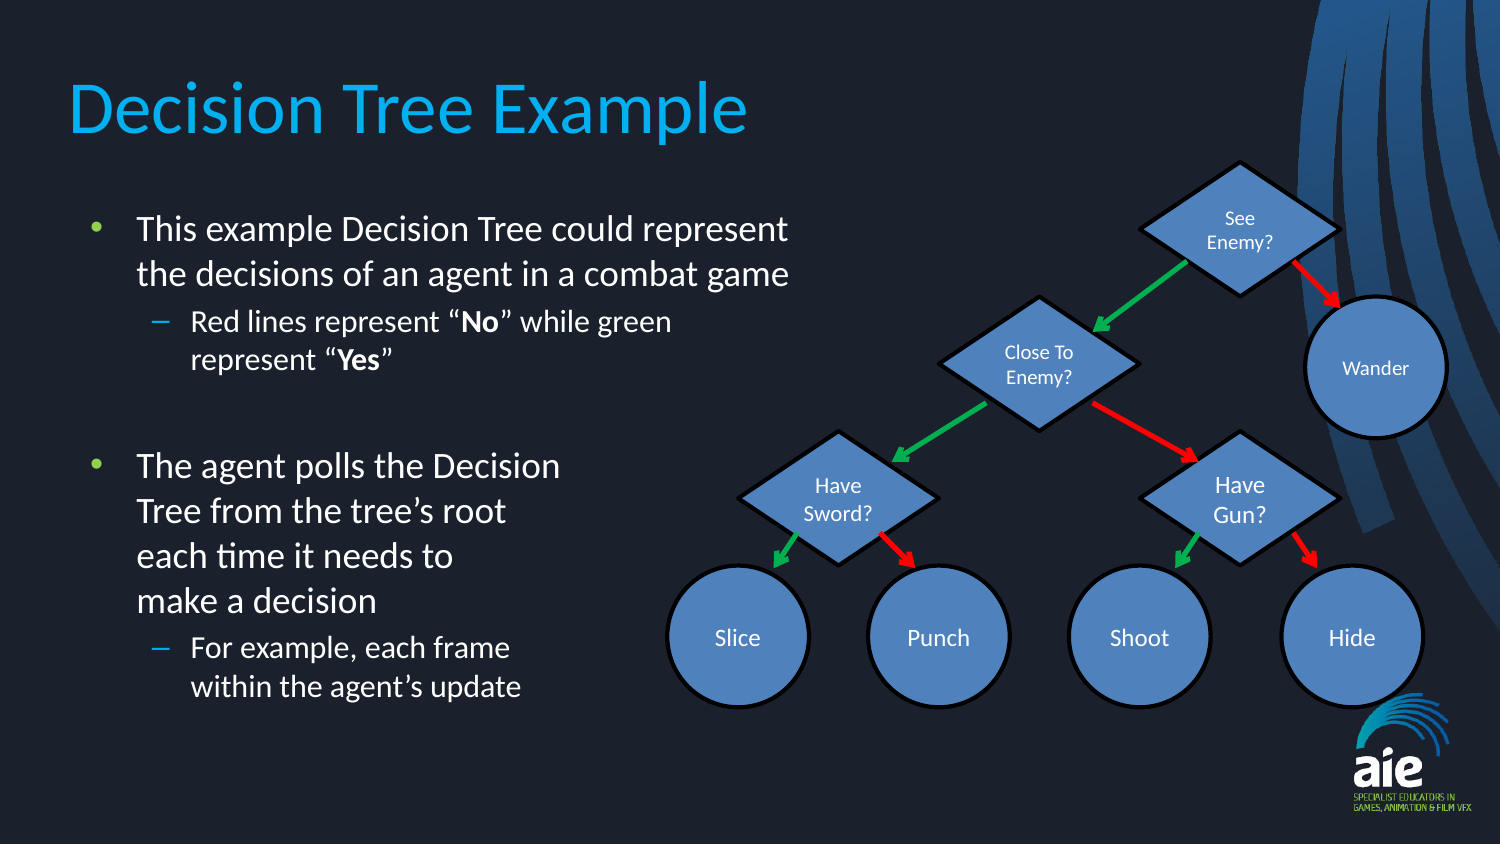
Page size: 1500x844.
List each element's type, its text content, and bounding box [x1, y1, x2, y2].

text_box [667, 161, 1448, 708]
list This example Decision Tree could represent the decisions of an agent in a combat game Red lines represent “No” while green represent “Yes” The agent polls the Decision Tree from the tree’s root each time it needs to make a decision For example, each frame within the agent’s update [75, 196, 815, 753]
picture [0, 0, 1500, 844]
title Decision Tree Example [53, 33, 1425, 175]
